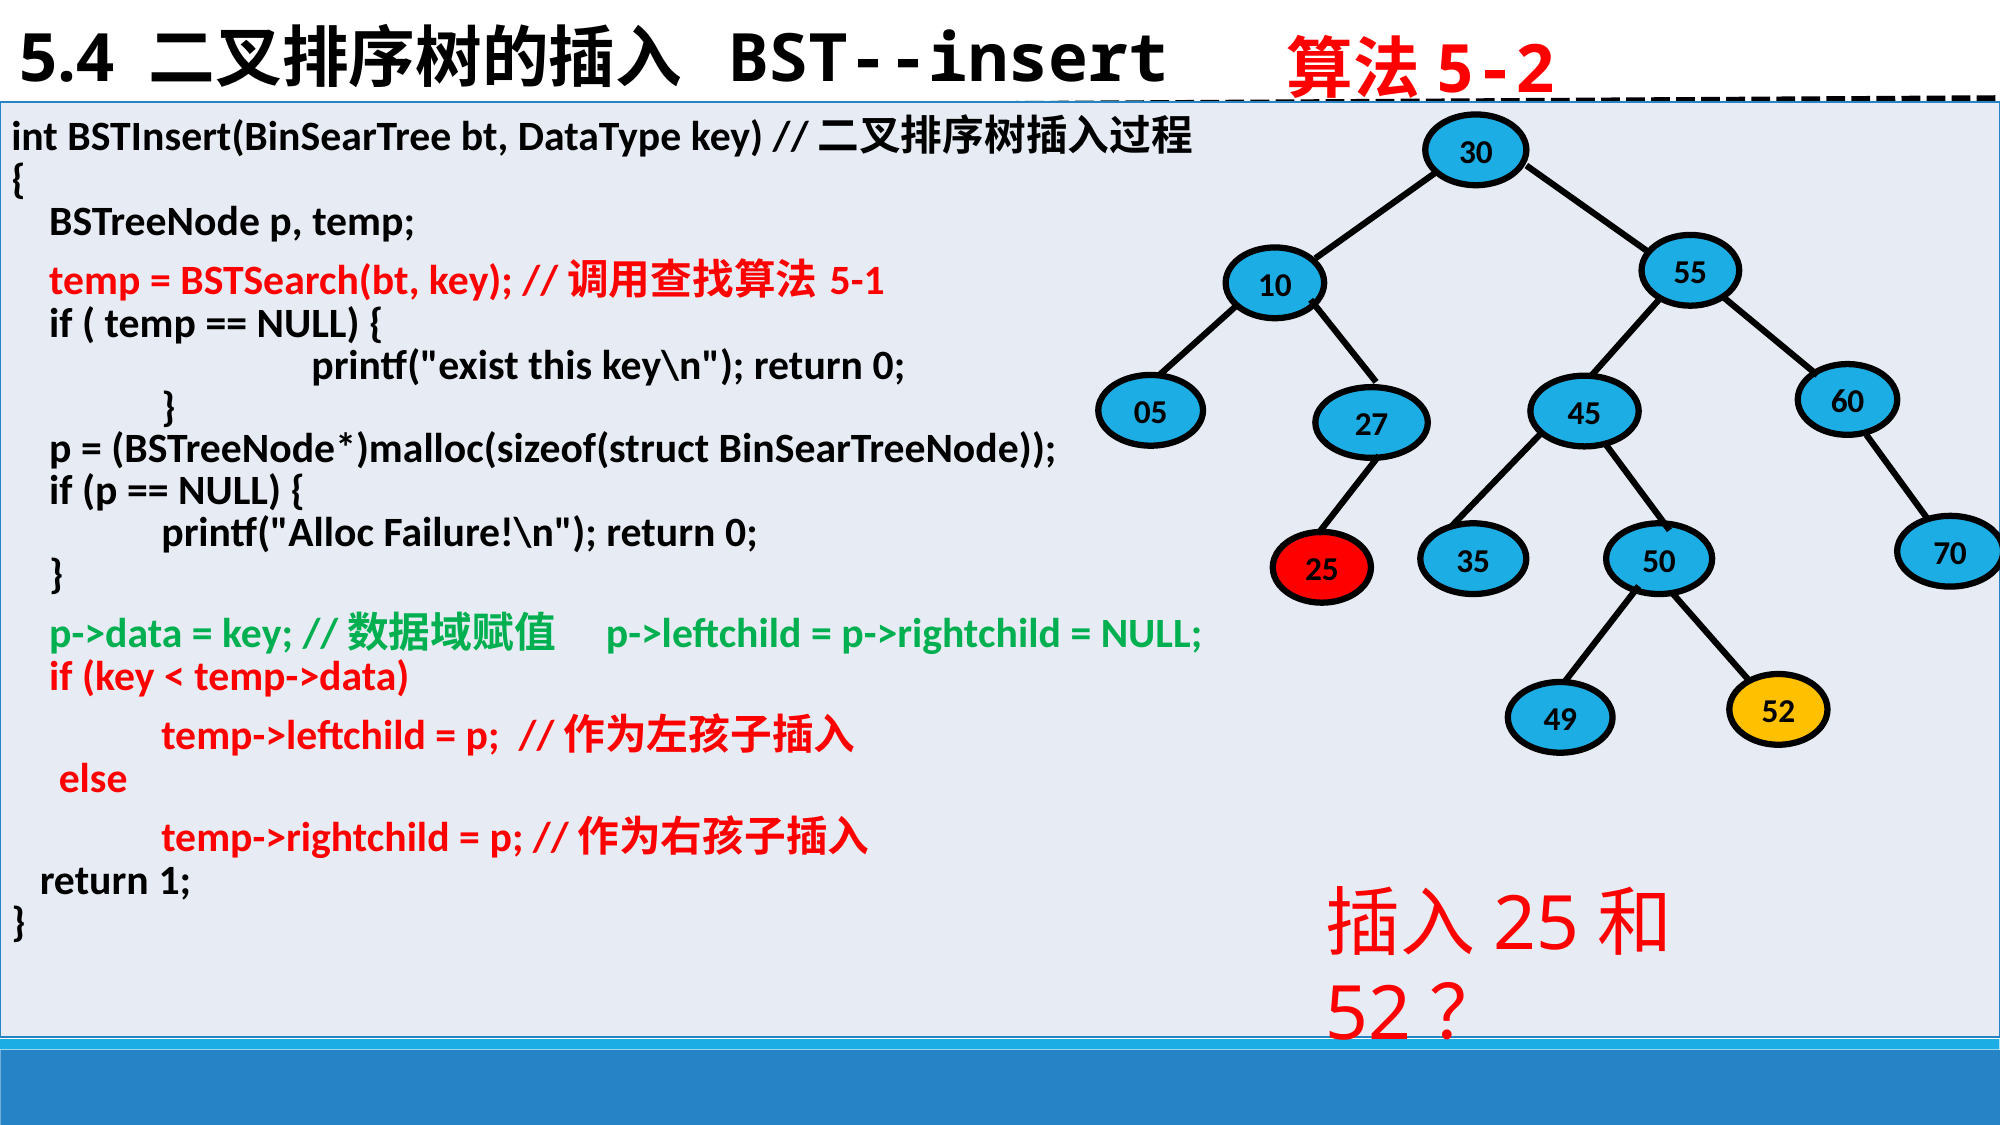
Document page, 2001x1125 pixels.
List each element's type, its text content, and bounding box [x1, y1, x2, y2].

table_header int BSTInsert(BinSearTree bt, DataType key) //二叉排序树插入过程 { BSTreeNode p, temp; temp = BSTSearch(bt, key); //调用查找算法5-1 if ( temp == NULL) { printf("exist this key\n"); return 0; } p = (BSTreeNode*)malloc(sizeof(struct BinSearTreeNode)); if (p == NULL) { printf("Alloc Failure!\n"); return 0; } p->data = key; //数据域赋值 p->leftchild = p->rightchild = NULL; if (key < temp->data) temp->leftchild = p; //作为左孩子插入 else temp->rightchild = p; //作为右孩子插入 return 1; } [1, 103, 1999, 1036]
text_box 45 [1529, 374, 1641, 448]
text_box 30 [1423, 121, 1528, 187]
text_box 插入25和52？ [1310, 866, 1846, 1062]
text_box 70 [1895, 514, 2000, 588]
text_box 50 [1604, 521, 1714, 596]
text_box 10 [1224, 246, 1326, 320]
text_box 5.4 二叉排序树的插入 BST--insert [5, 7, 1210, 101]
text_box 27 [1314, 385, 1430, 460]
text_box 52 [1728, 672, 1829, 747]
text_box 35 [1418, 521, 1528, 596]
text_box 55 [1640, 233, 1741, 307]
text_box 25 [1271, 530, 1373, 604]
text_box 算法5-2 [1271, 18, 1583, 93]
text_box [23, 97, 2000, 111]
text_box 60 [1796, 362, 1899, 437]
text_box 05 [1096, 373, 1205, 447]
text_box 49 [1506, 680, 1614, 755]
